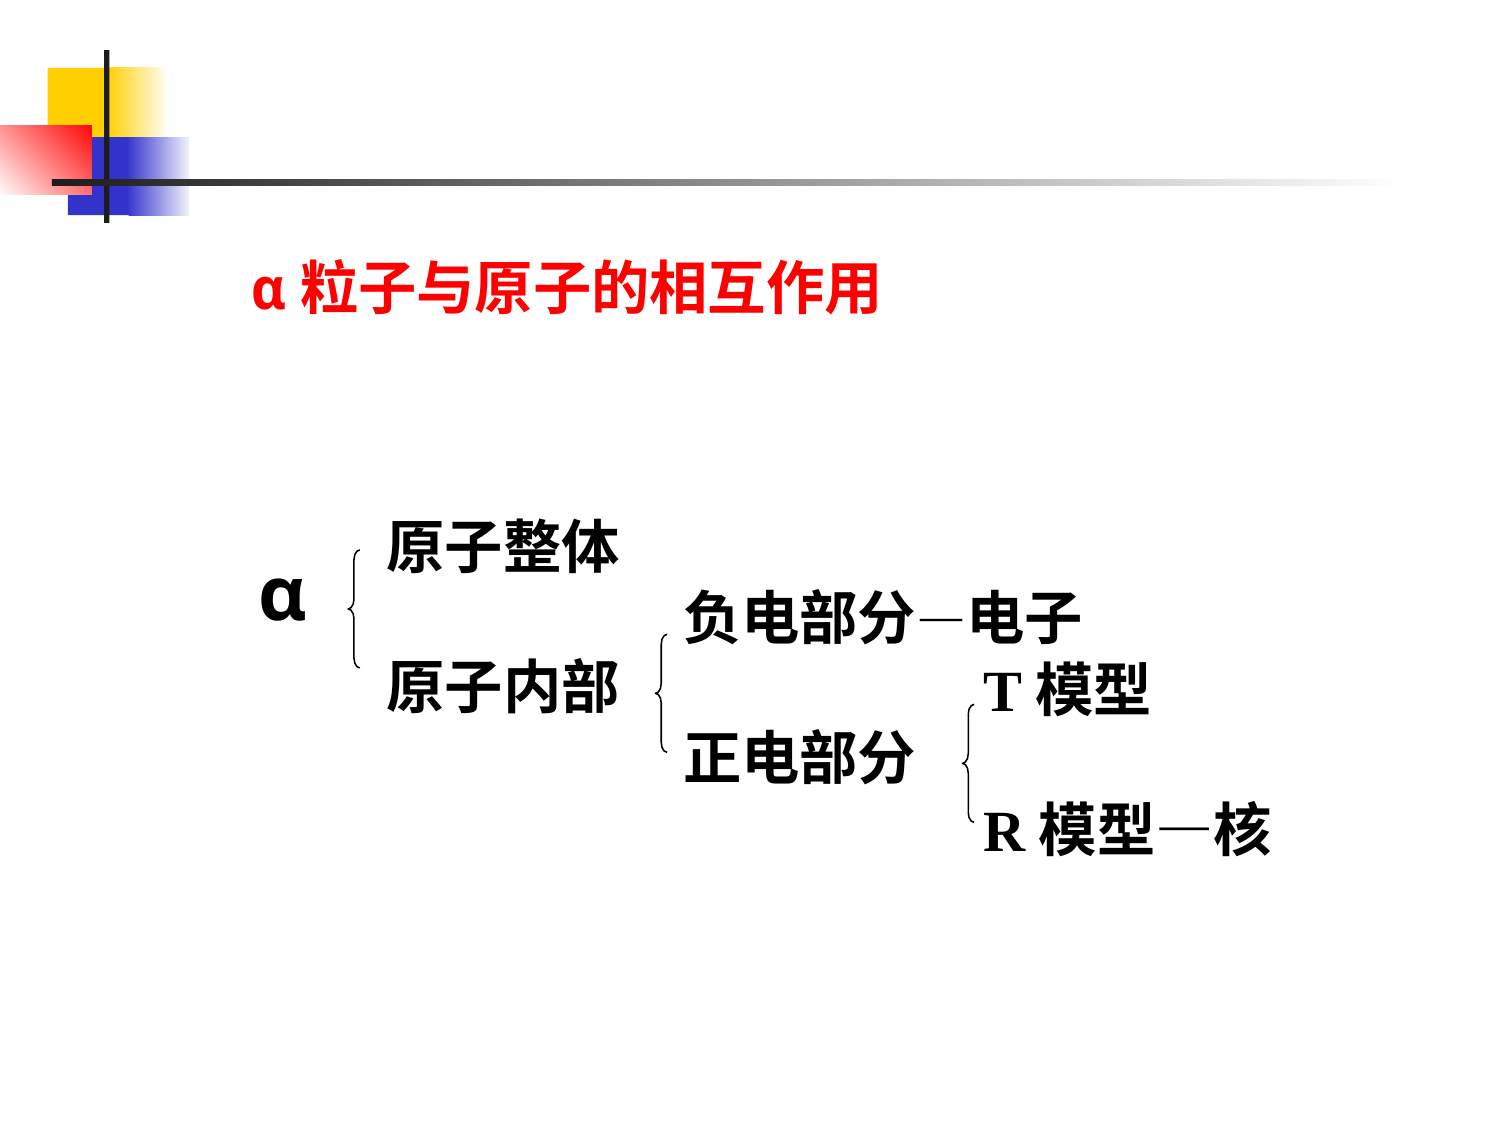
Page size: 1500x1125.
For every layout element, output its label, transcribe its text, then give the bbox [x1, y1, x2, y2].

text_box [655, 574, 1099, 800]
text_box α粒子与原子的相互作用 [218, 243, 916, 329]
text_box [348, 502, 679, 711]
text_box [962, 645, 1281, 871]
text_box α [218, 537, 348, 643]
